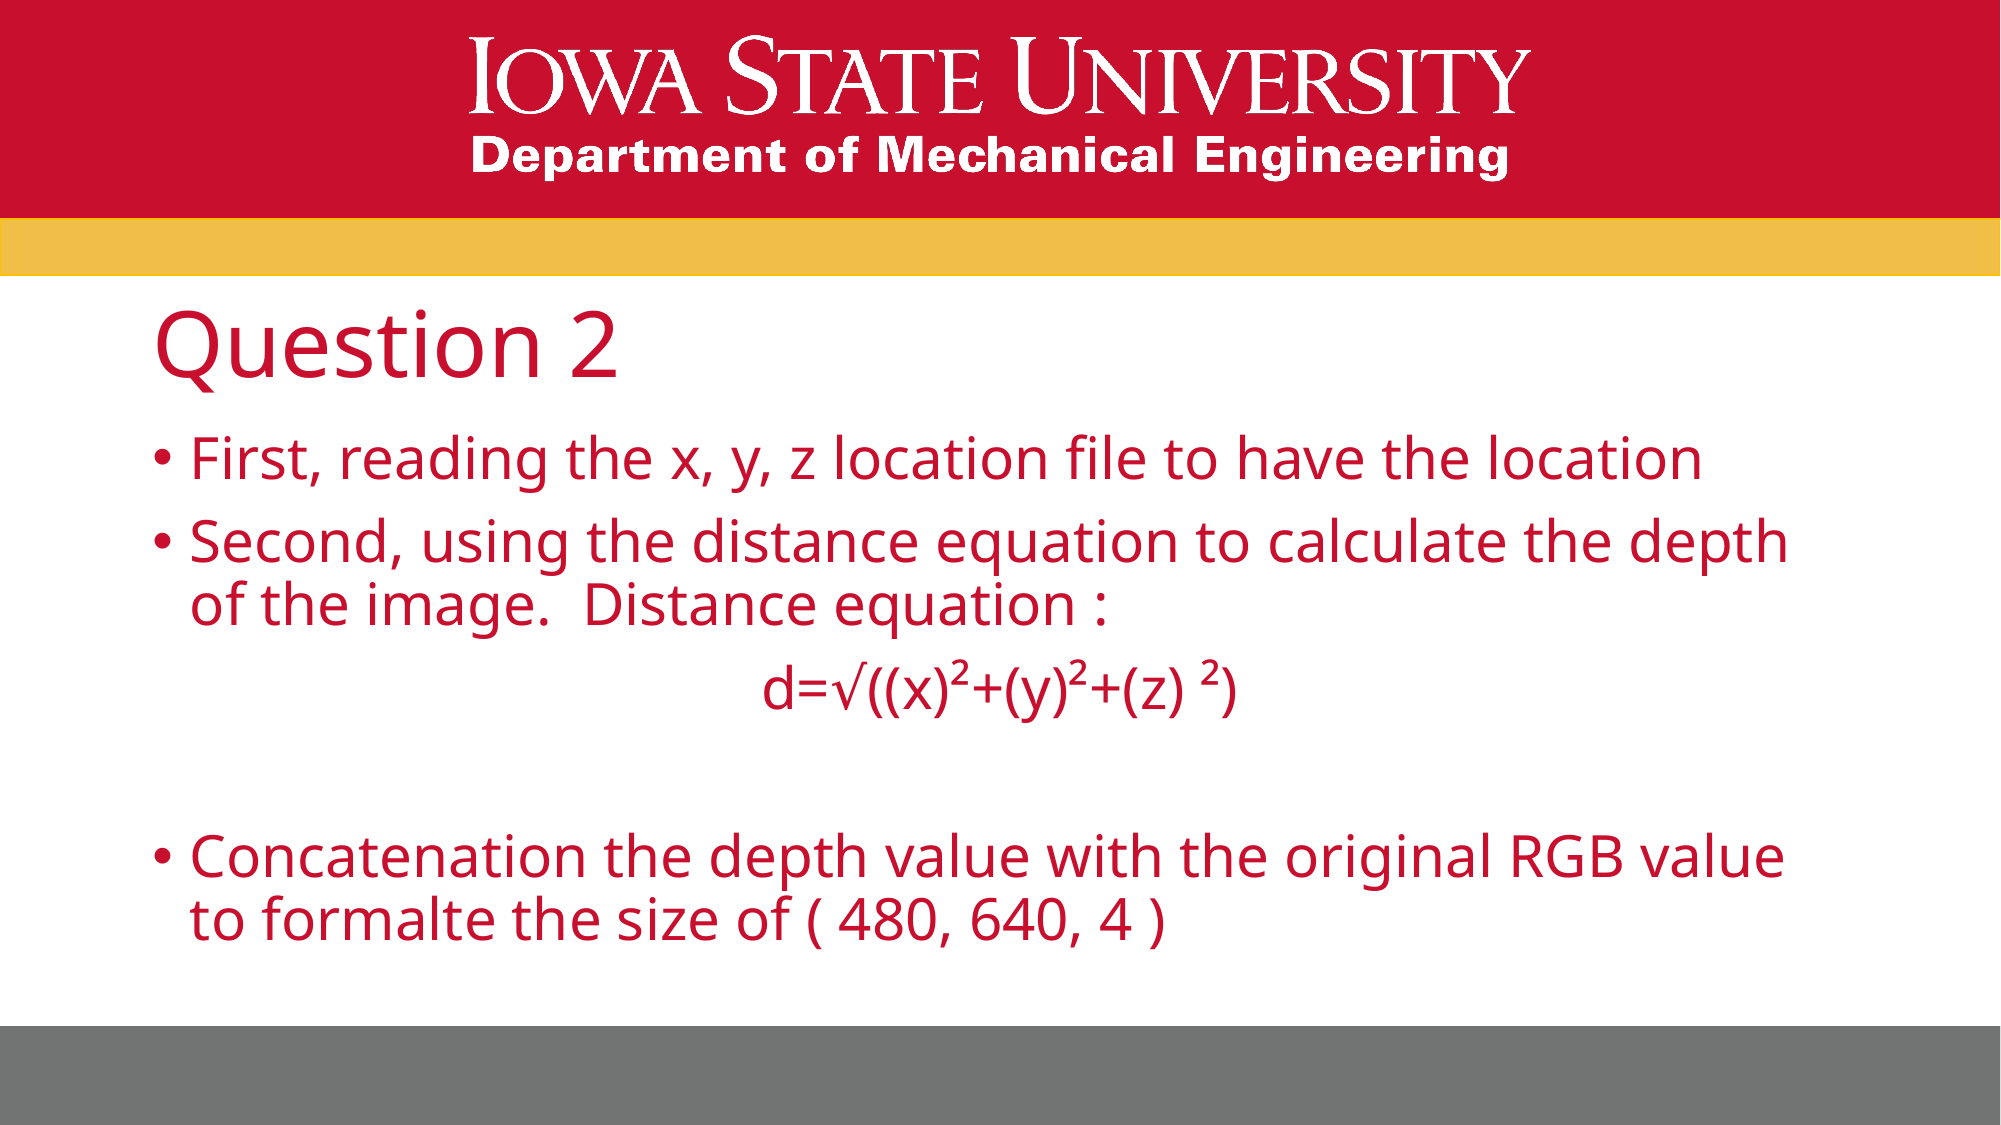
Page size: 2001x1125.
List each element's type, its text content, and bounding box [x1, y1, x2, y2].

picture [469, 35, 1531, 184]
list First, reading the x, y, z location file to have the location Second, using the distance equation to calculate the depth of the image. Distance equation : d=√((x)²+(y)²+(z) ²) Concatenation the depth value with the original RGB value to formalte the size of ( 480, 640, 4 ) [137, 421, 1863, 1014]
title Question 2 [137, 285, 1863, 410]
